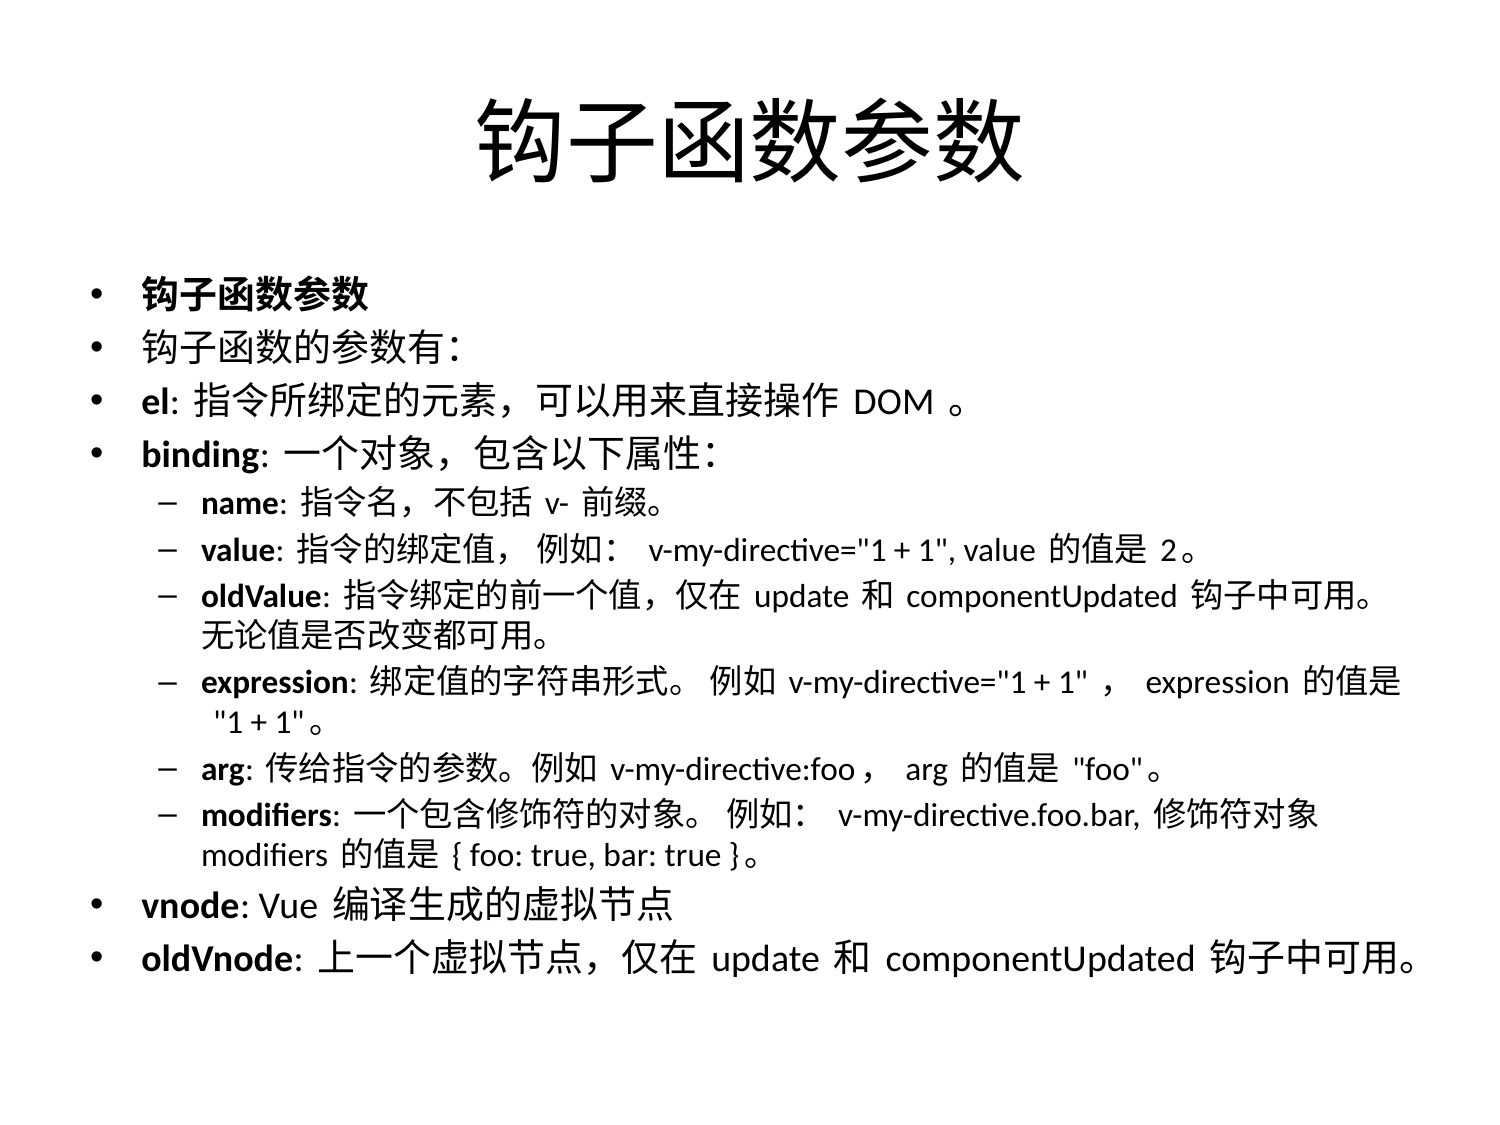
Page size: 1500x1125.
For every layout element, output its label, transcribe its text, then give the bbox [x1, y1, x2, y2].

list 钩子函数参数 钩子函数的参数有： el: 指令所绑定的元素，可以用来直接操作 DOM 。 binding: 一个对象，包含以下属性： name: 指令名，不包括 v- 前缀。 value: 指令的绑定值， 例如： v-my-directive="1 + 1", value 的值是 2。 oldValue: 指令绑定的前一个值，仅在 update 和 componentUpdated 钩子中可用。无论值是否改变都可用。 expression: 绑定值的字符串形式。 例如 v-my-directive="1 + 1" ， expression 的值是 "1 + 1"。 arg: 传给指令的参数。例如 v-my-directive:foo， arg 的值是 "foo"。 modifiers: 一个包含修饰符的对象。 例如： v-my-directive.foo.bar, 修饰符对象 modifiers 的值是 { foo: true, bar: true }。 vnode: Vue 编译生成的虚拟节点 oldVnode: 上一个虚拟节点，仅在 update 和 componentUpdated 钩子中可用。 [75, 262, 1425, 1005]
title 钩子函数参数 [75, 45, 1425, 233]
